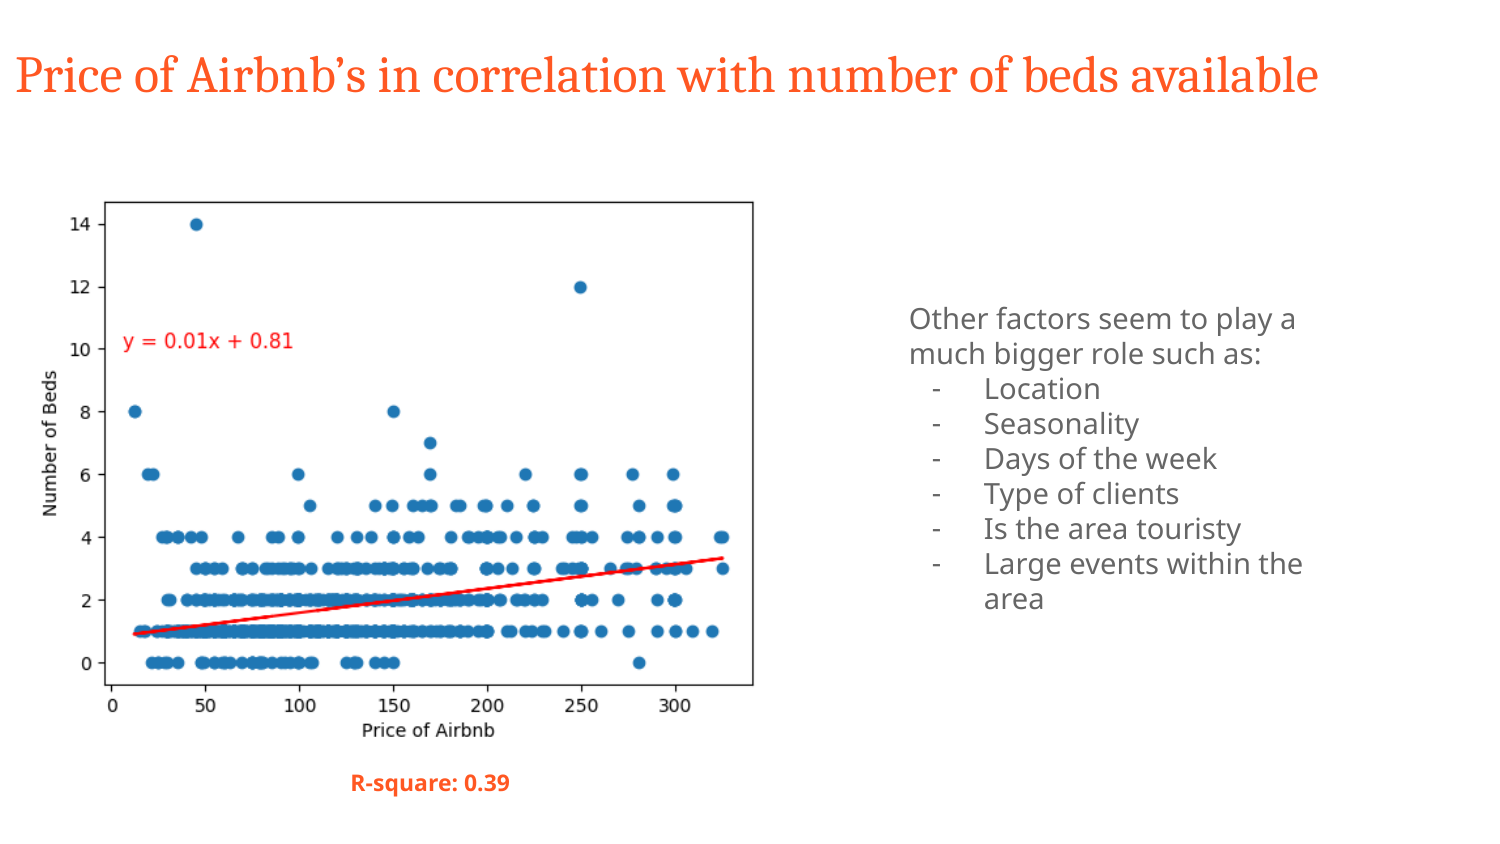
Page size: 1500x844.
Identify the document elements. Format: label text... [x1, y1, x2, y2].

title R-square: 0.39 [335, 763, 579, 799]
picture [0, 126, 836, 754]
title Price of Airbnb’s in correlation with number of beds available [0, 24, 1410, 159]
text_box Other factors seem to play a much bigger role such as: Location Seasonality Days of the week Type of clients Is the area touristy Large events within the area [894, 285, 1373, 622]
